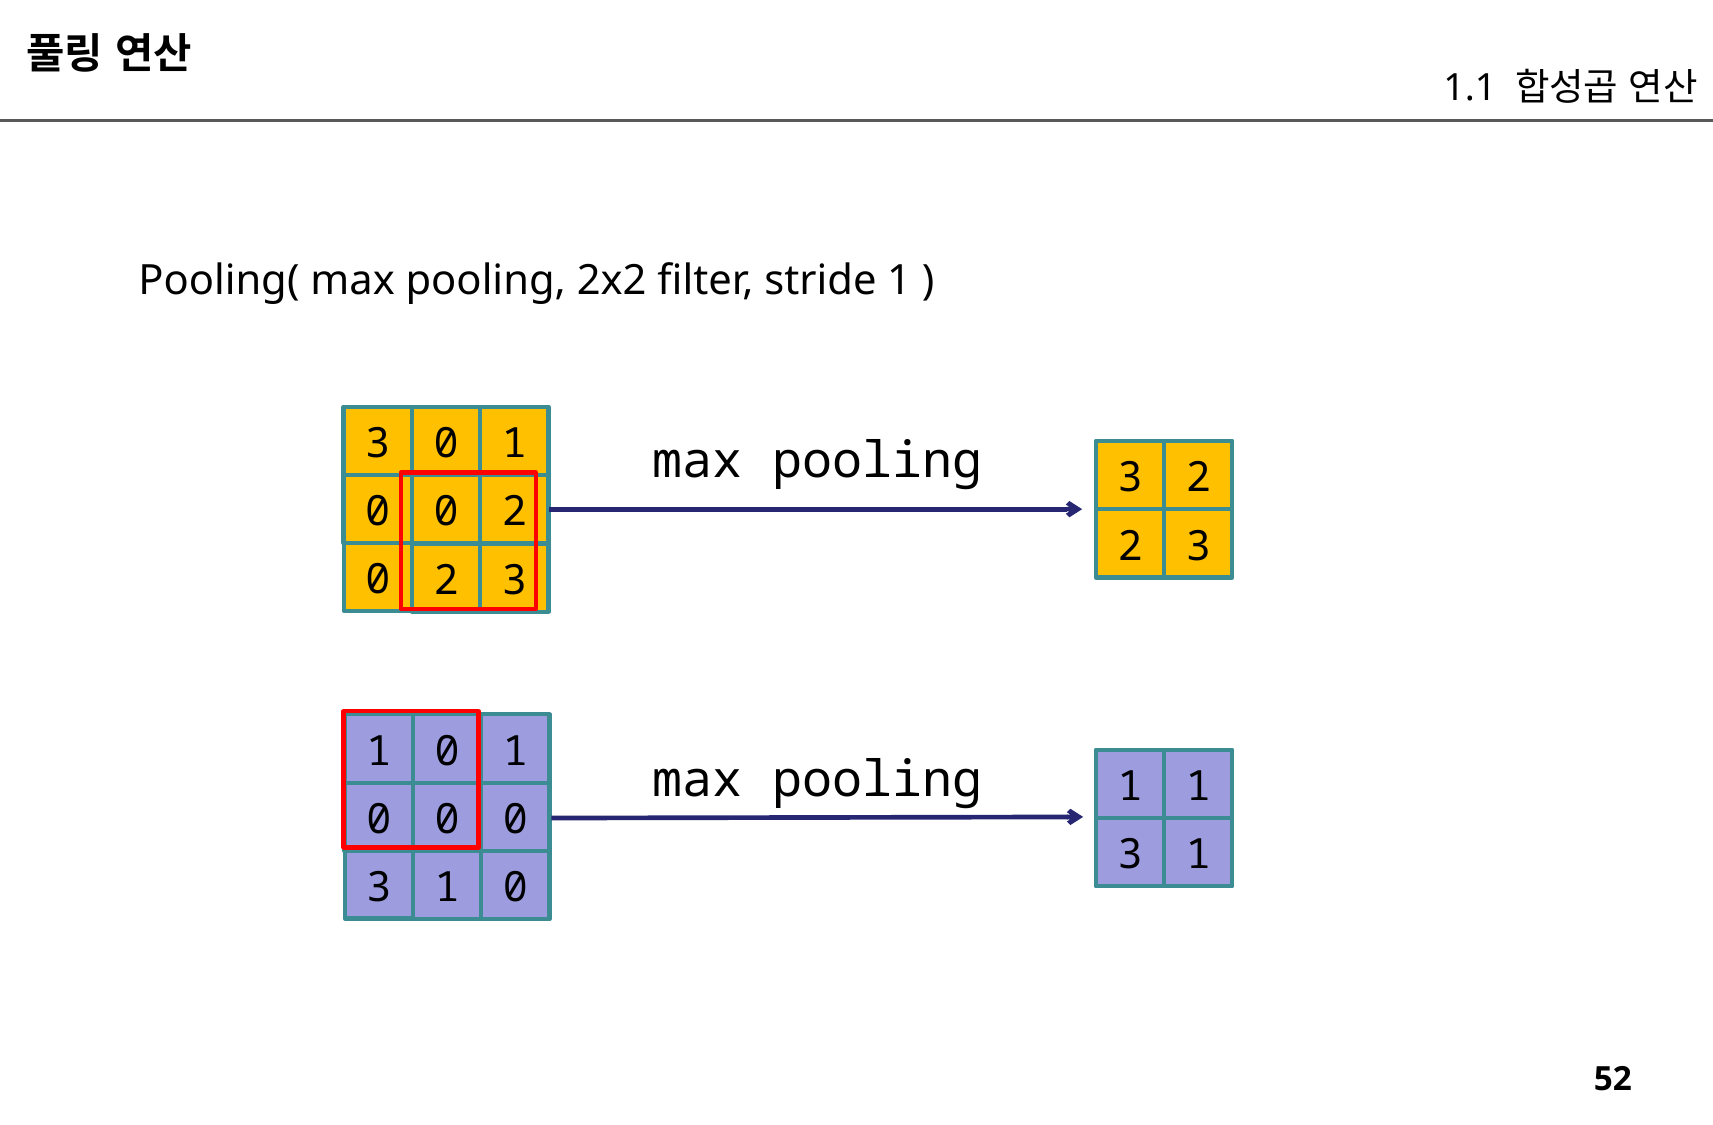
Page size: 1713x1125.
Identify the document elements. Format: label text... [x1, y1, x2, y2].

text_box 0 [410, 405, 478, 470]
text_box [399, 470, 538, 611]
text_box max pooling [637, 738, 997, 814]
text_box 2 [1162, 439, 1234, 507]
text_box 1 [1162, 748, 1234, 816]
text_box 1 [481, 712, 552, 781]
text_box 1.1 합성곱 연산 [916, 44, 1713, 111]
text_box 2 [538, 473, 551, 541]
text_box 2 [1094, 507, 1162, 580]
text_box 1 [1094, 748, 1162, 816]
text_box 3 [341, 405, 410, 473]
text_box 3 [1162, 507, 1234, 580]
text_box 3 [343, 853, 411, 921]
text_box 1 [478, 405, 551, 473]
text_box 0 [481, 781, 552, 849]
text_box 3 [1094, 816, 1162, 888]
text_box Pooling( max pooling, 2x2 filter, stride 1 ) [123, 245, 950, 311]
text_box 0 [341, 473, 399, 545]
text_box max pooling [637, 420, 997, 495]
text_box 3 [478, 541, 551, 614]
text_box 0 [342, 545, 410, 613]
text_box 3 [1094, 439, 1162, 507]
text_box 1 [1162, 816, 1234, 888]
text_box 1 [411, 850, 479, 921]
text_box 0 [479, 849, 552, 921]
text_box [341, 709, 481, 850]
text_box 풀링 연산 [11, 13, 983, 80]
